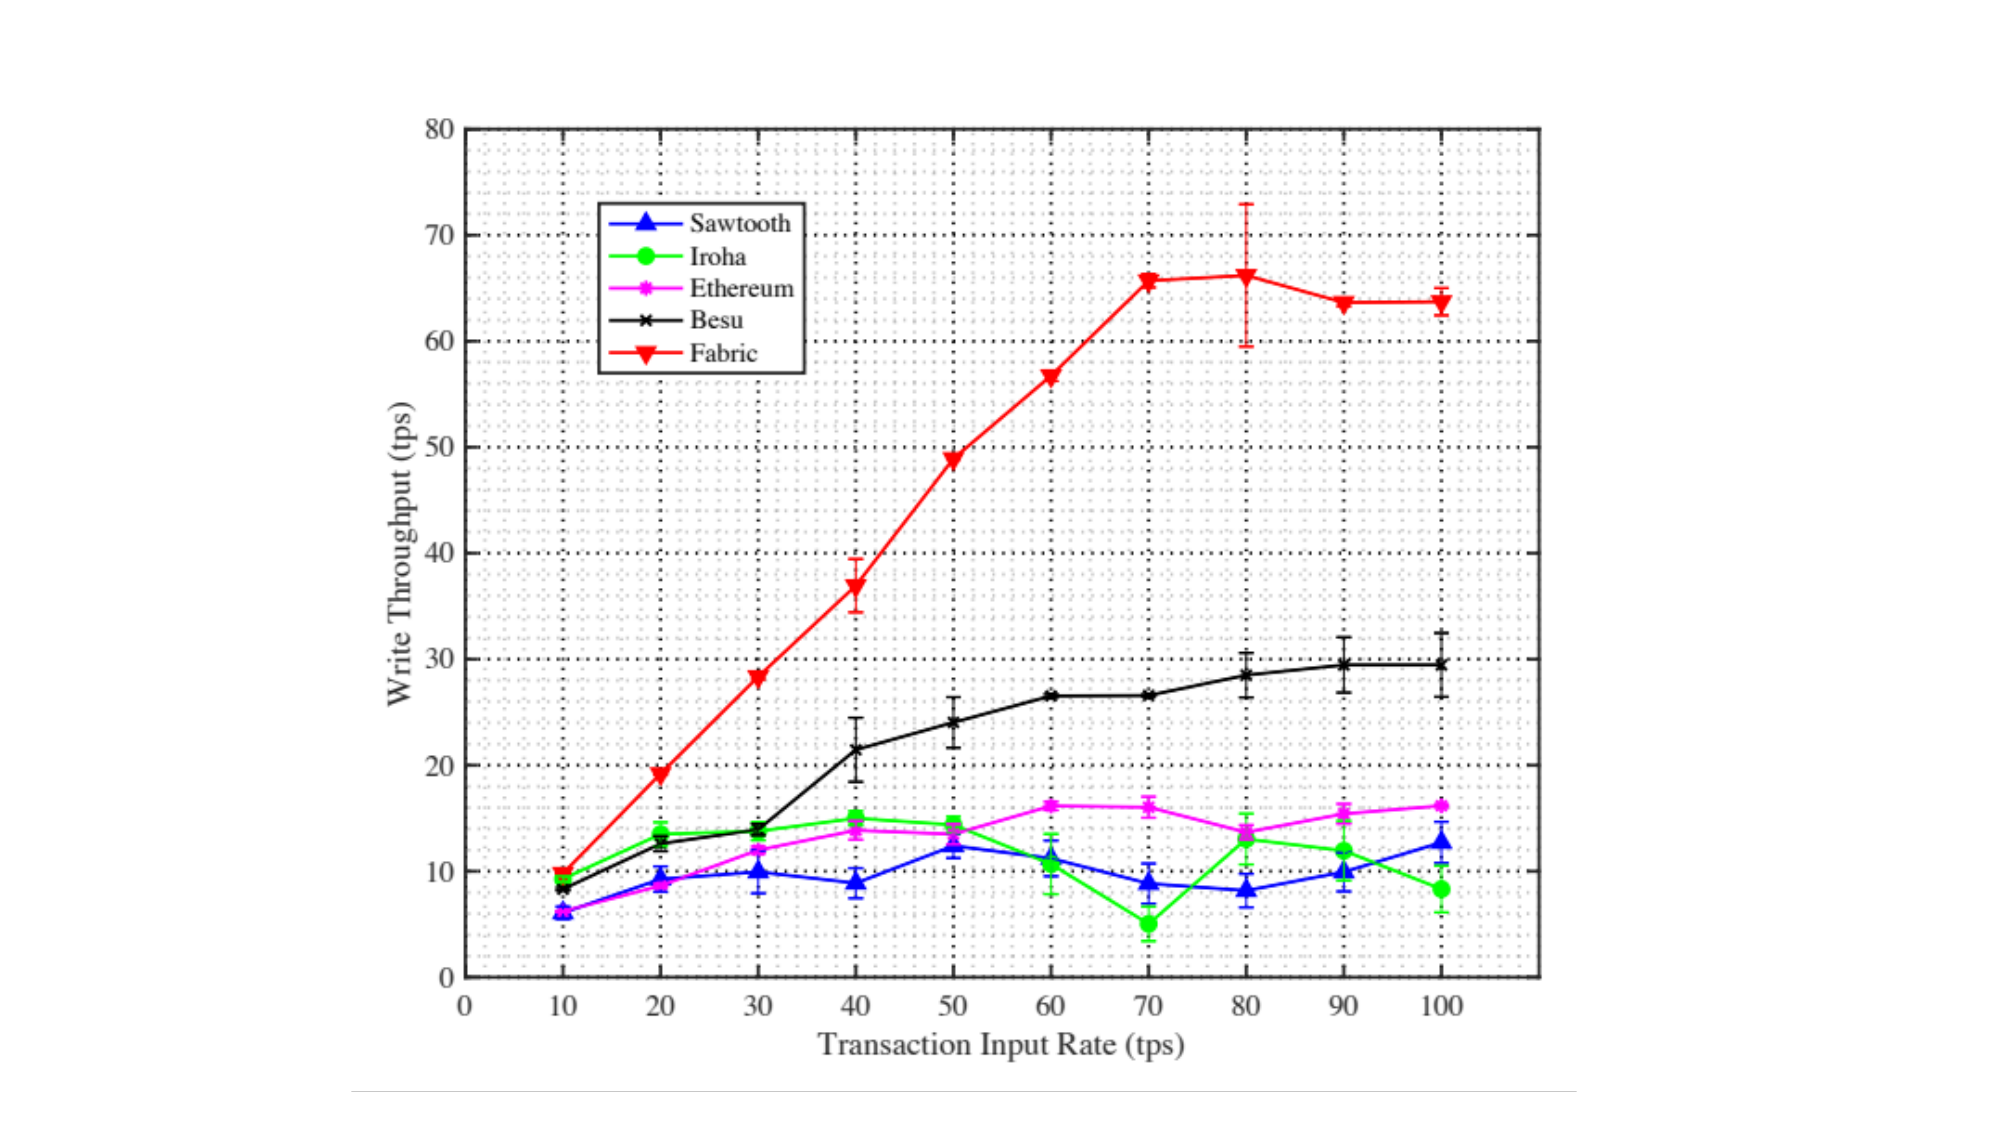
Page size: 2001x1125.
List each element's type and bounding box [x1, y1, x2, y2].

list [351, 78, 1577, 1092]
